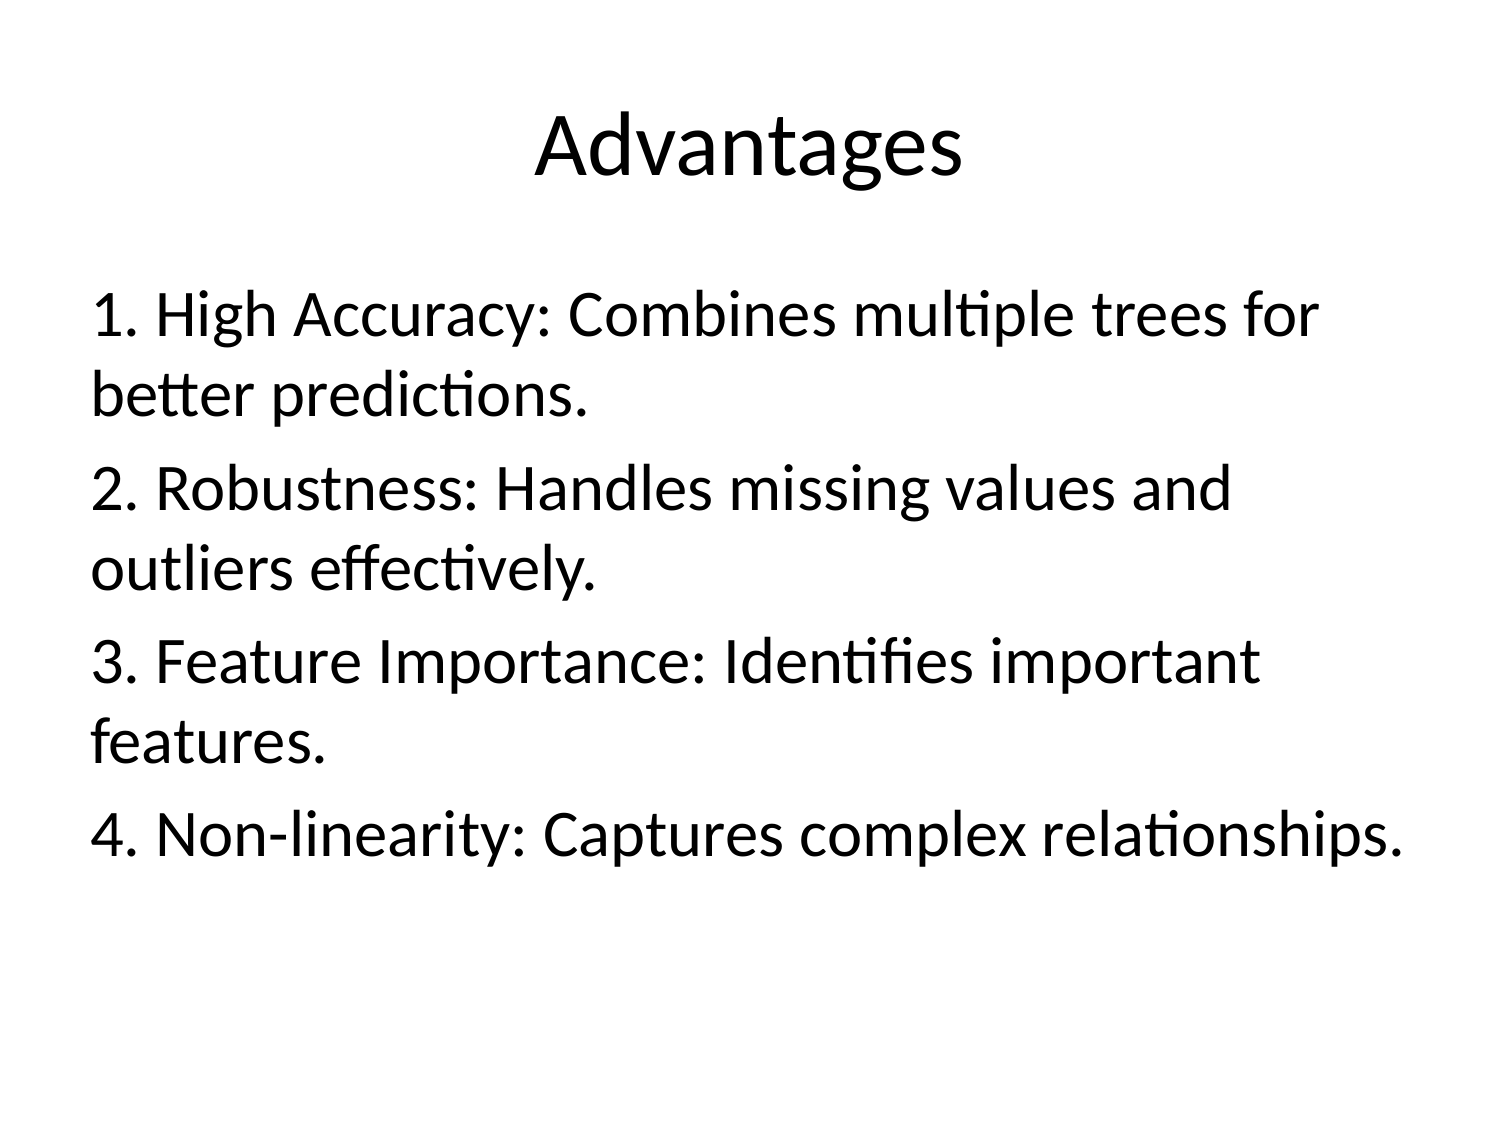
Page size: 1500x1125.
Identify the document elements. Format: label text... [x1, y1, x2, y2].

list 1. High Accuracy: Combines multiple trees for better predictions. 2. Robustness: Handles missing values and outliers effectively. 3. Feature Importance: Identifies important features. 4. Non-linearity: Captures complex relationships. [75, 262, 1425, 1005]
title Advantages [75, 45, 1425, 233]
